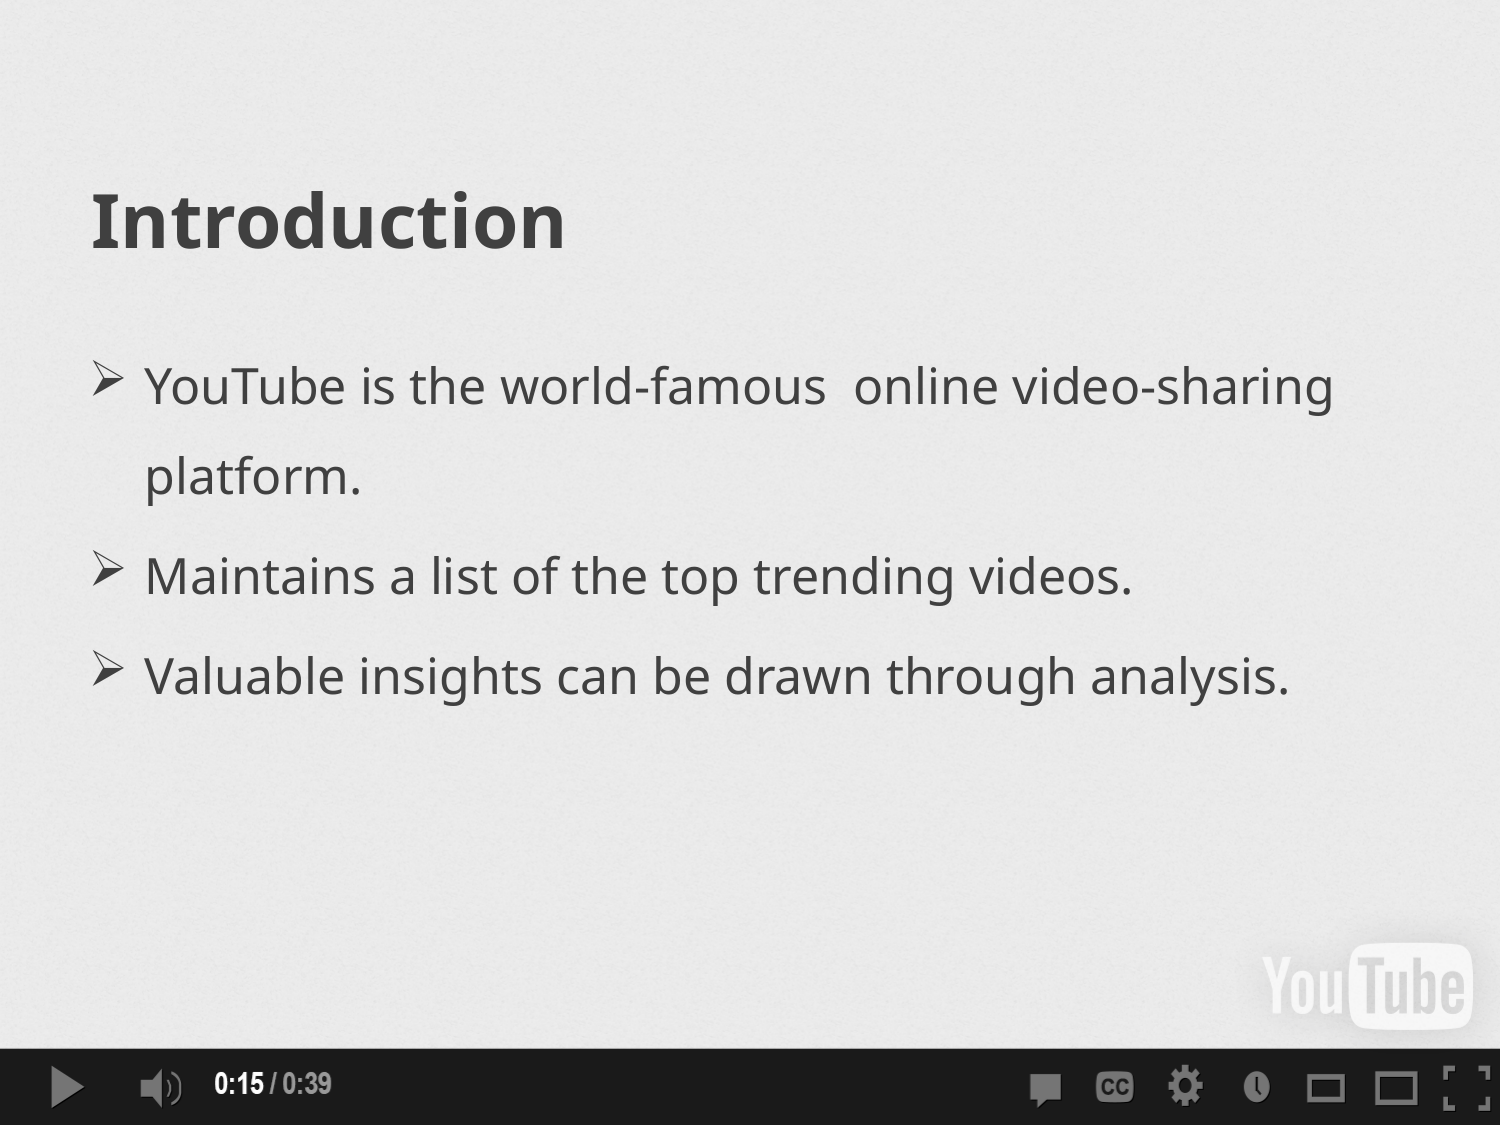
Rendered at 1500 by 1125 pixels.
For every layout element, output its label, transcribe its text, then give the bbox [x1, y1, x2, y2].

list YouTube is the world-famous online video-sharing platform. Maintains a list of the top trending videos. Valuable insights can be drawn through analysis. [73, 236, 1424, 980]
title Introduction [76, 125, 1427, 313]
picture [0, 0, 1500, 1125]
